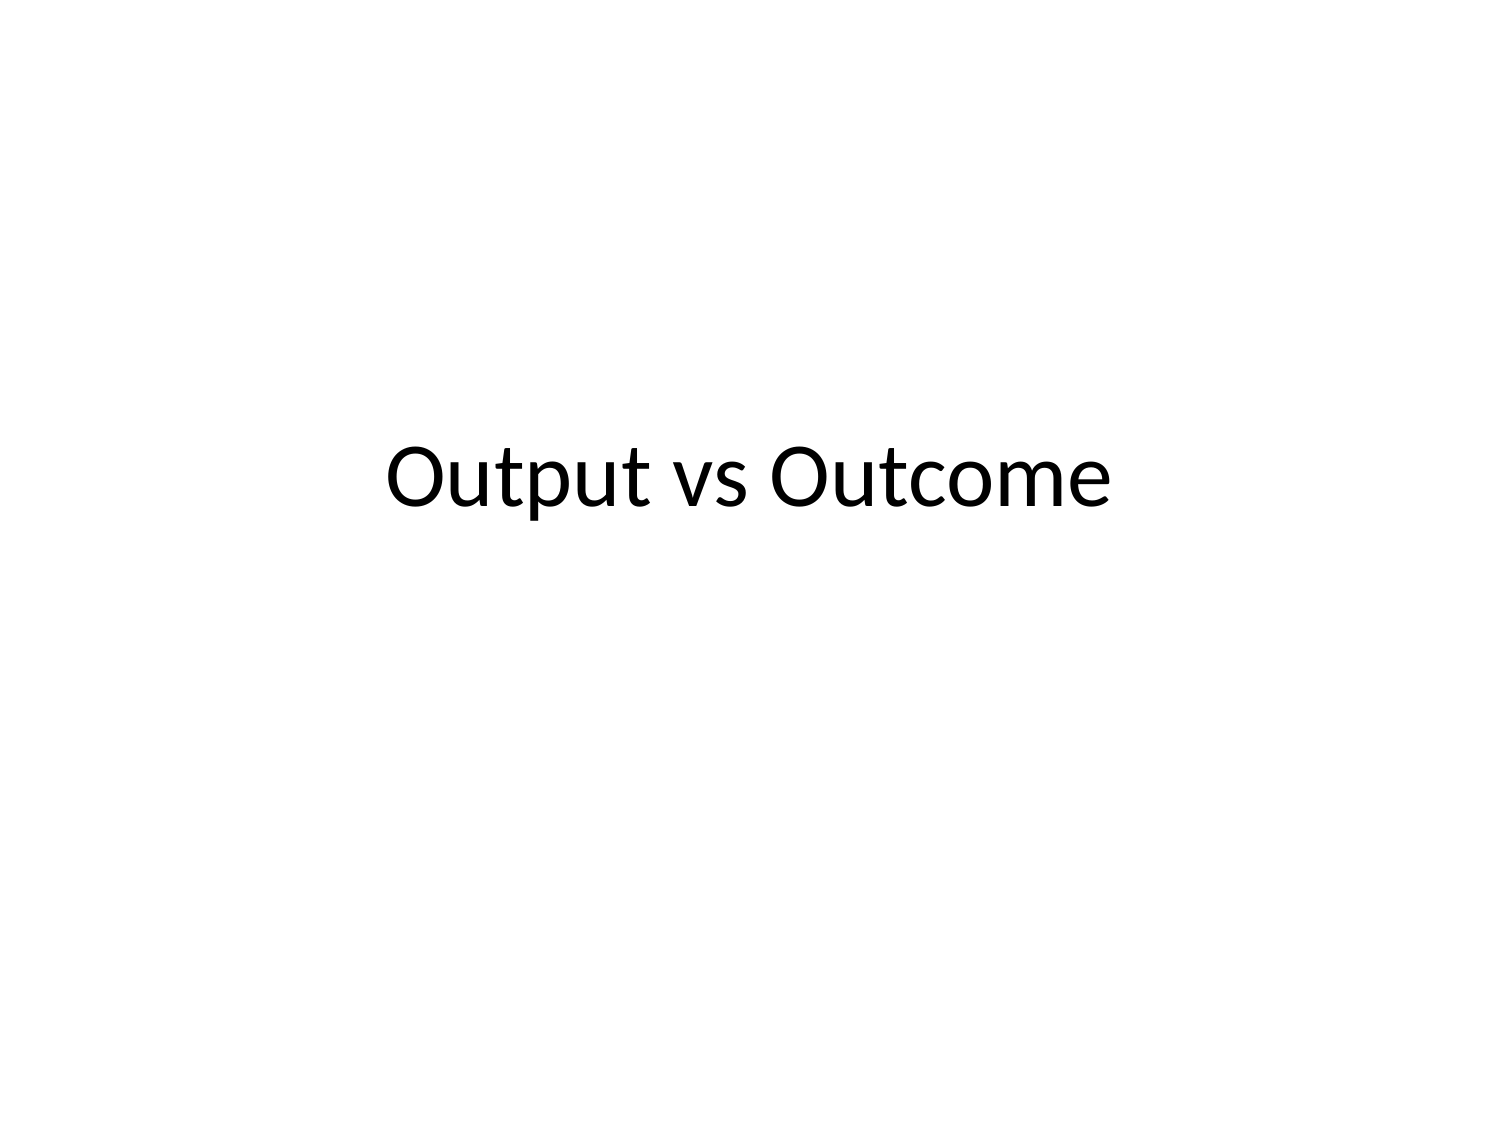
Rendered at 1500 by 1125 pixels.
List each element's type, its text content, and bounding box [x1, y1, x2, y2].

title Output vs Outcome [112, 349, 1388, 591]
